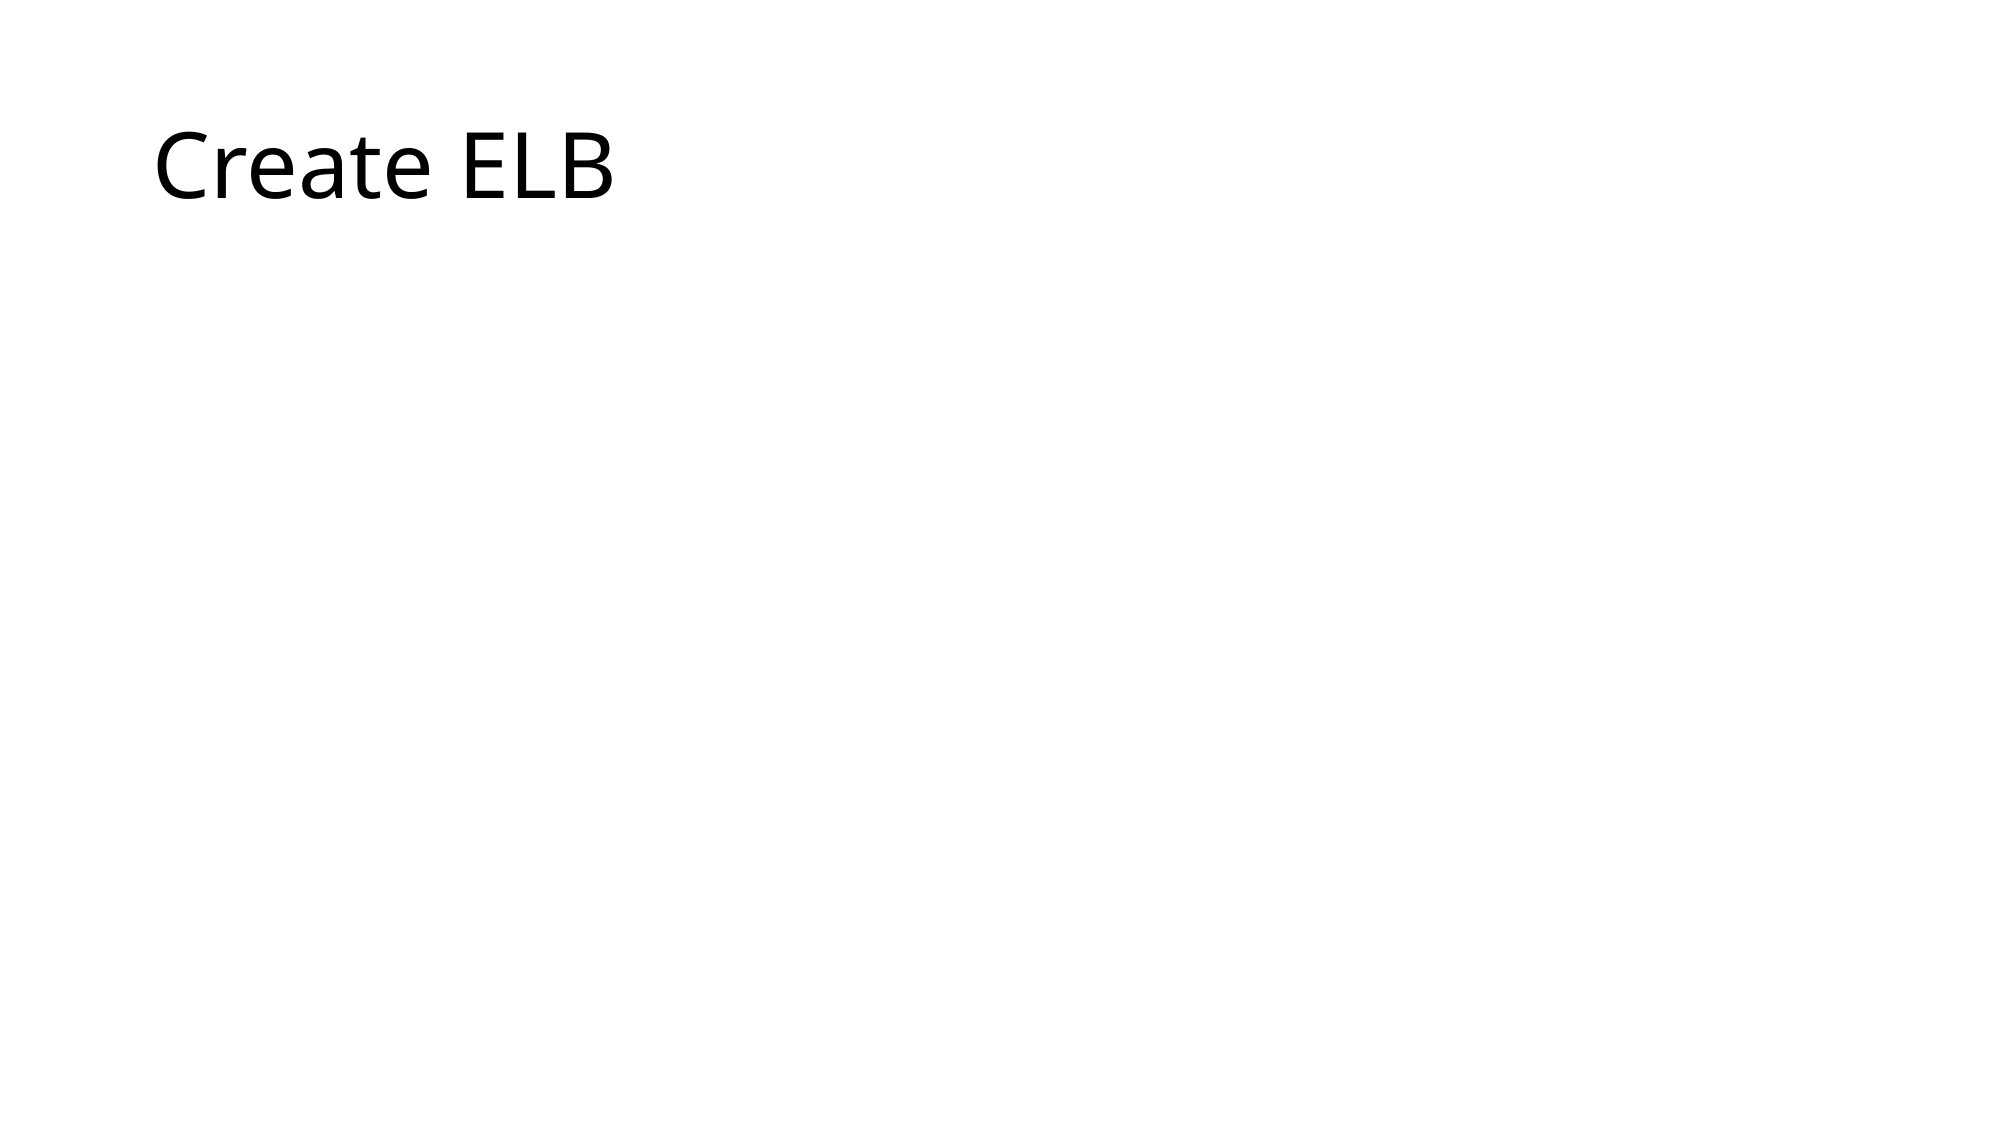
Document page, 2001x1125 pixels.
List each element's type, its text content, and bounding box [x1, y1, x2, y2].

title Create ELB [137, 59, 1863, 278]
